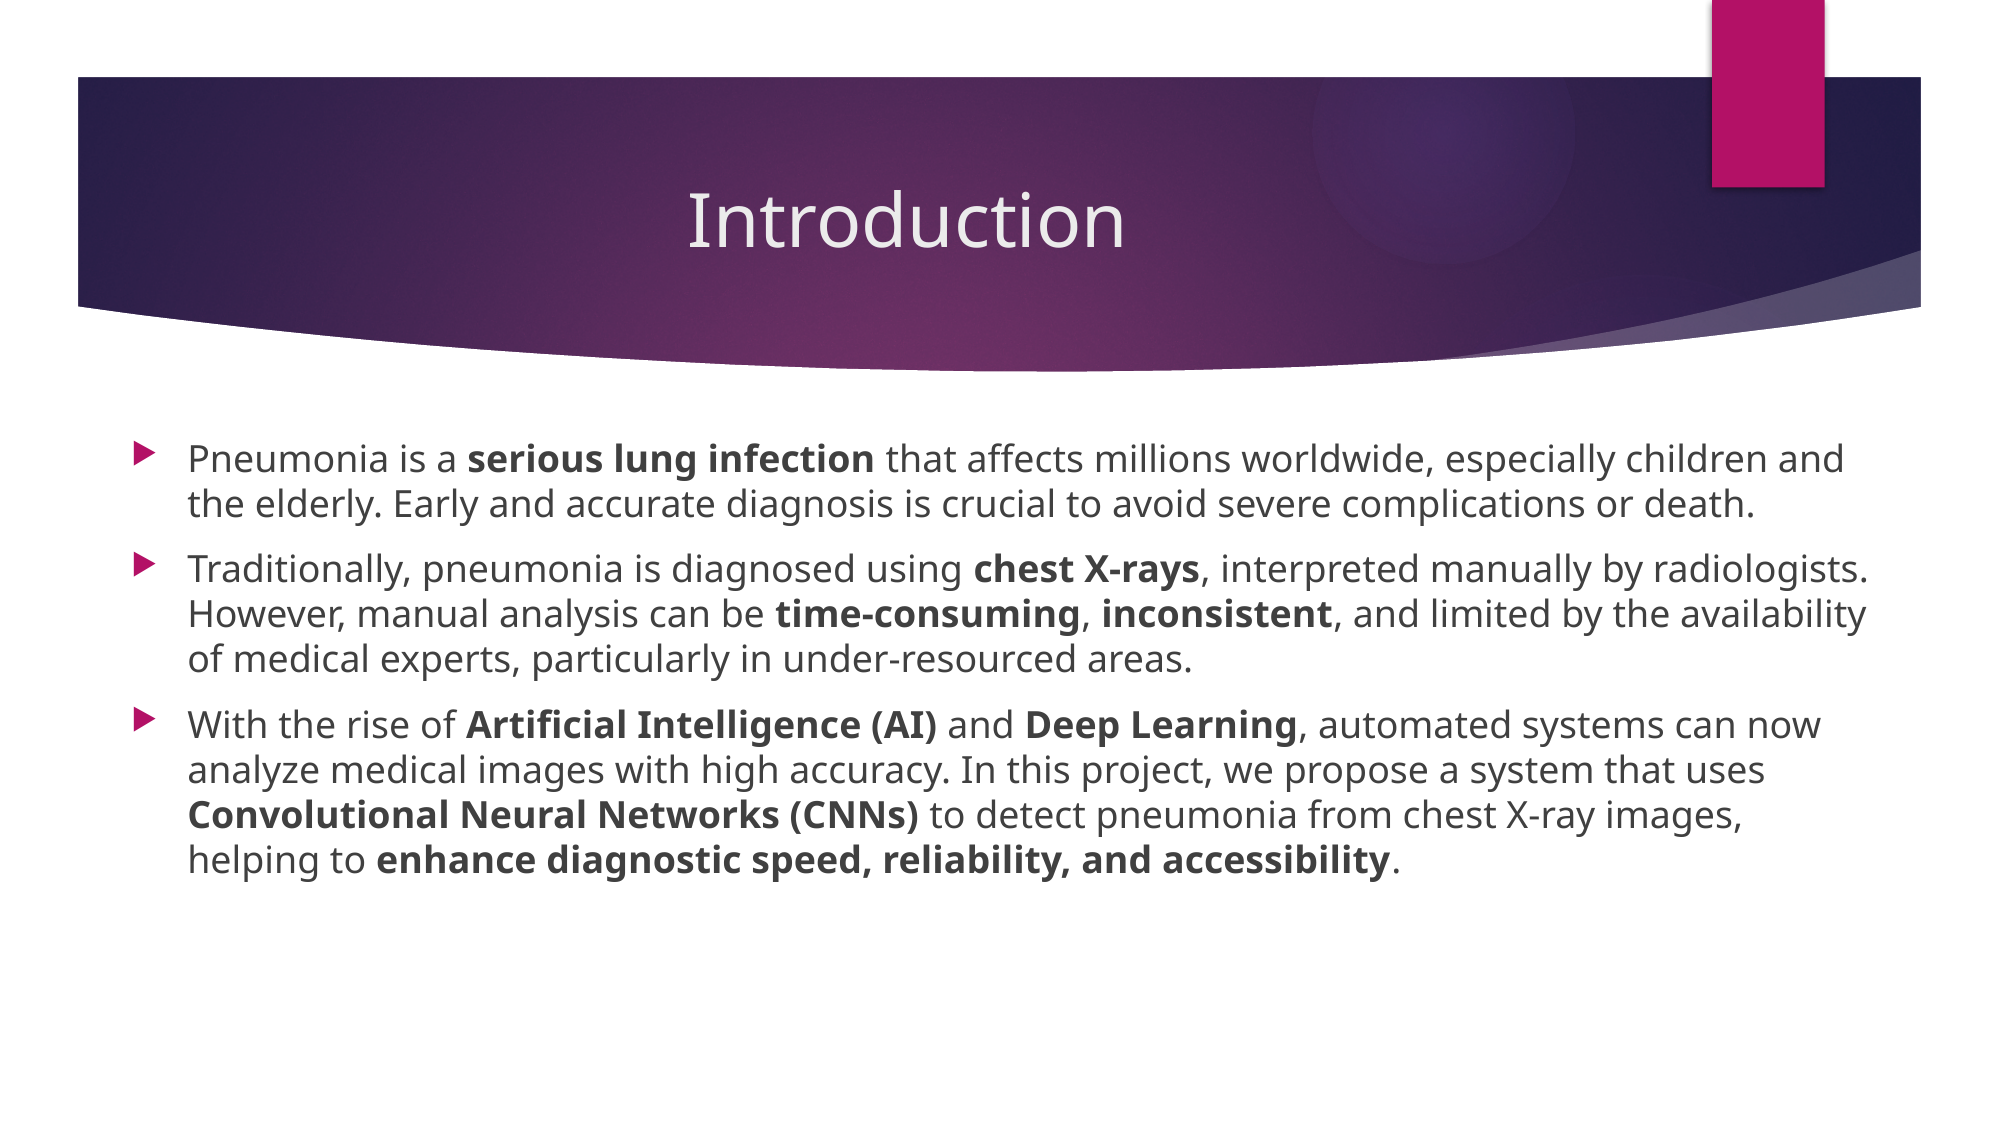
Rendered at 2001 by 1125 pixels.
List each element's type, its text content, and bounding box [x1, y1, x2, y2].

list Pneumonia is a serious lung infection that affects millions worldwide, especially children and the elderly. Early and accurate diagnosis is crucial to avoid severe complications or death. Traditionally, pneumonia is diagnosed using chest X-rays, interpreted manually by radiologists. However, manual analysis can be time-consuming, inconsistent, and limited by the availability of medical experts, particularly in under-resourced areas. With the rise of Artificial Intelligence (AI) and Deep Learning, automated systems can now analyze medical images with high accuracy. In this project, we propose a system that uses Convolutional Neural Networks (CNNs) to detect pneumonia from chest X-ray images, helping to enhance diagnostic speed, reliability, and accessibility. [115, 427, 1898, 988]
title Introduction [189, 159, 1627, 276]
